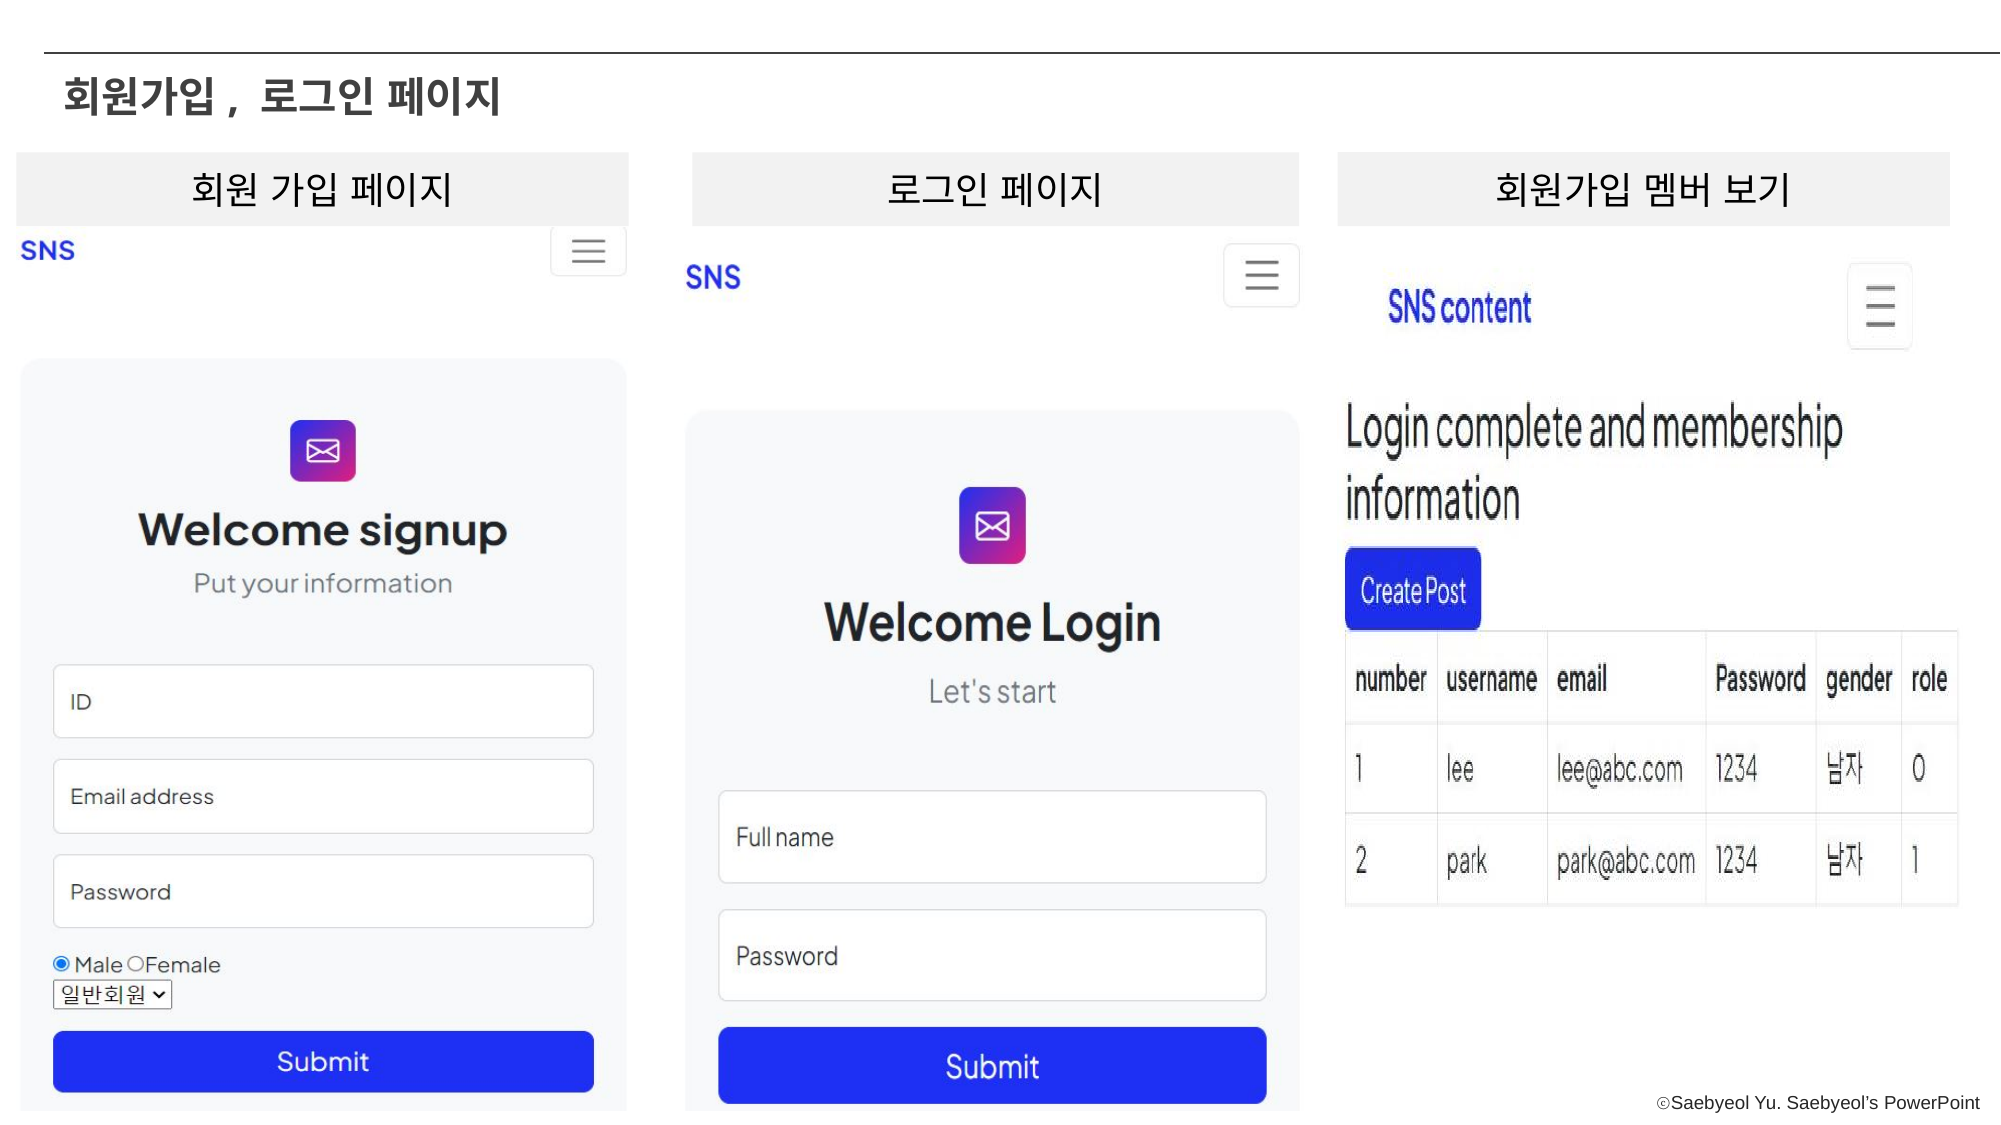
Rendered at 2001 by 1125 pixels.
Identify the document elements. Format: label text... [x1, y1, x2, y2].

text_box 회원 가입 페이지 [15, 151, 630, 227]
picture [16, 227, 629, 1111]
picture [1337, 240, 1963, 910]
picture [668, 227, 1306, 1111]
text_box 회원가입 멤버 보기 [1337, 151, 1951, 227]
text_box 회원가입, 로그인 페이지 [48, 63, 518, 129]
text_box 로그인 페이지 [691, 151, 1300, 227]
